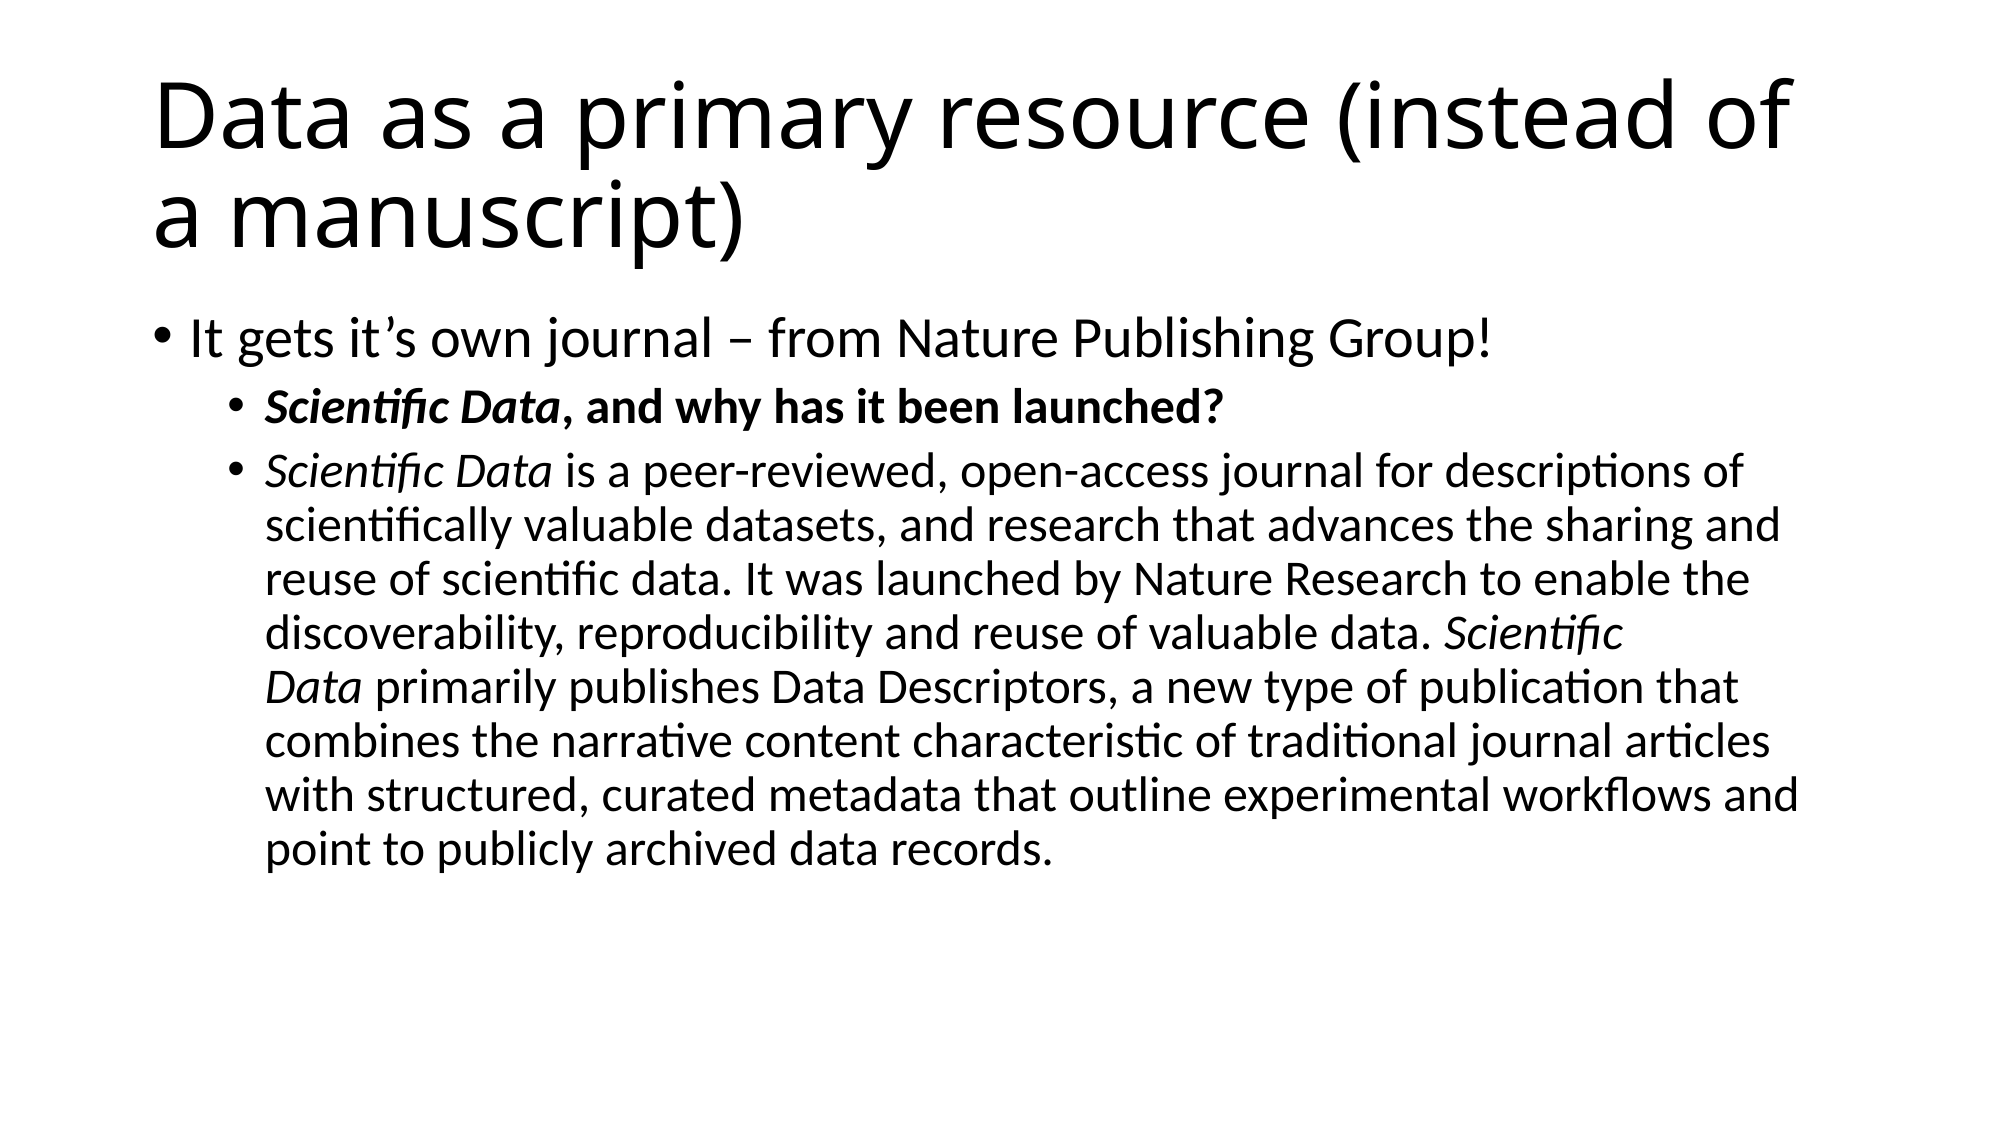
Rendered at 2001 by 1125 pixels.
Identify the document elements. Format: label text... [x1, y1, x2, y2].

title Data as a primary resource (instead of a manuscript) [137, 59, 1863, 278]
list It gets it’s own journal – from Nature Publishing Group! Scientific Data, and why has it been launched? Scientific Data is a peer-reviewed, open-access journal for descriptions of scientifically valuable datasets, and research that advances the sharing and reuse of scientific data. It was launched by Nature Research to enable the discoverability, reproducibility and reuse of valuable data. Scientific Data primarily publishes Data Descriptors, a new type of publication that combines the narrative content characteristic of traditional journal articles with structured, curated metadata that outline experimental workflows and point to publicly archived data records. [137, 299, 1863, 1014]
